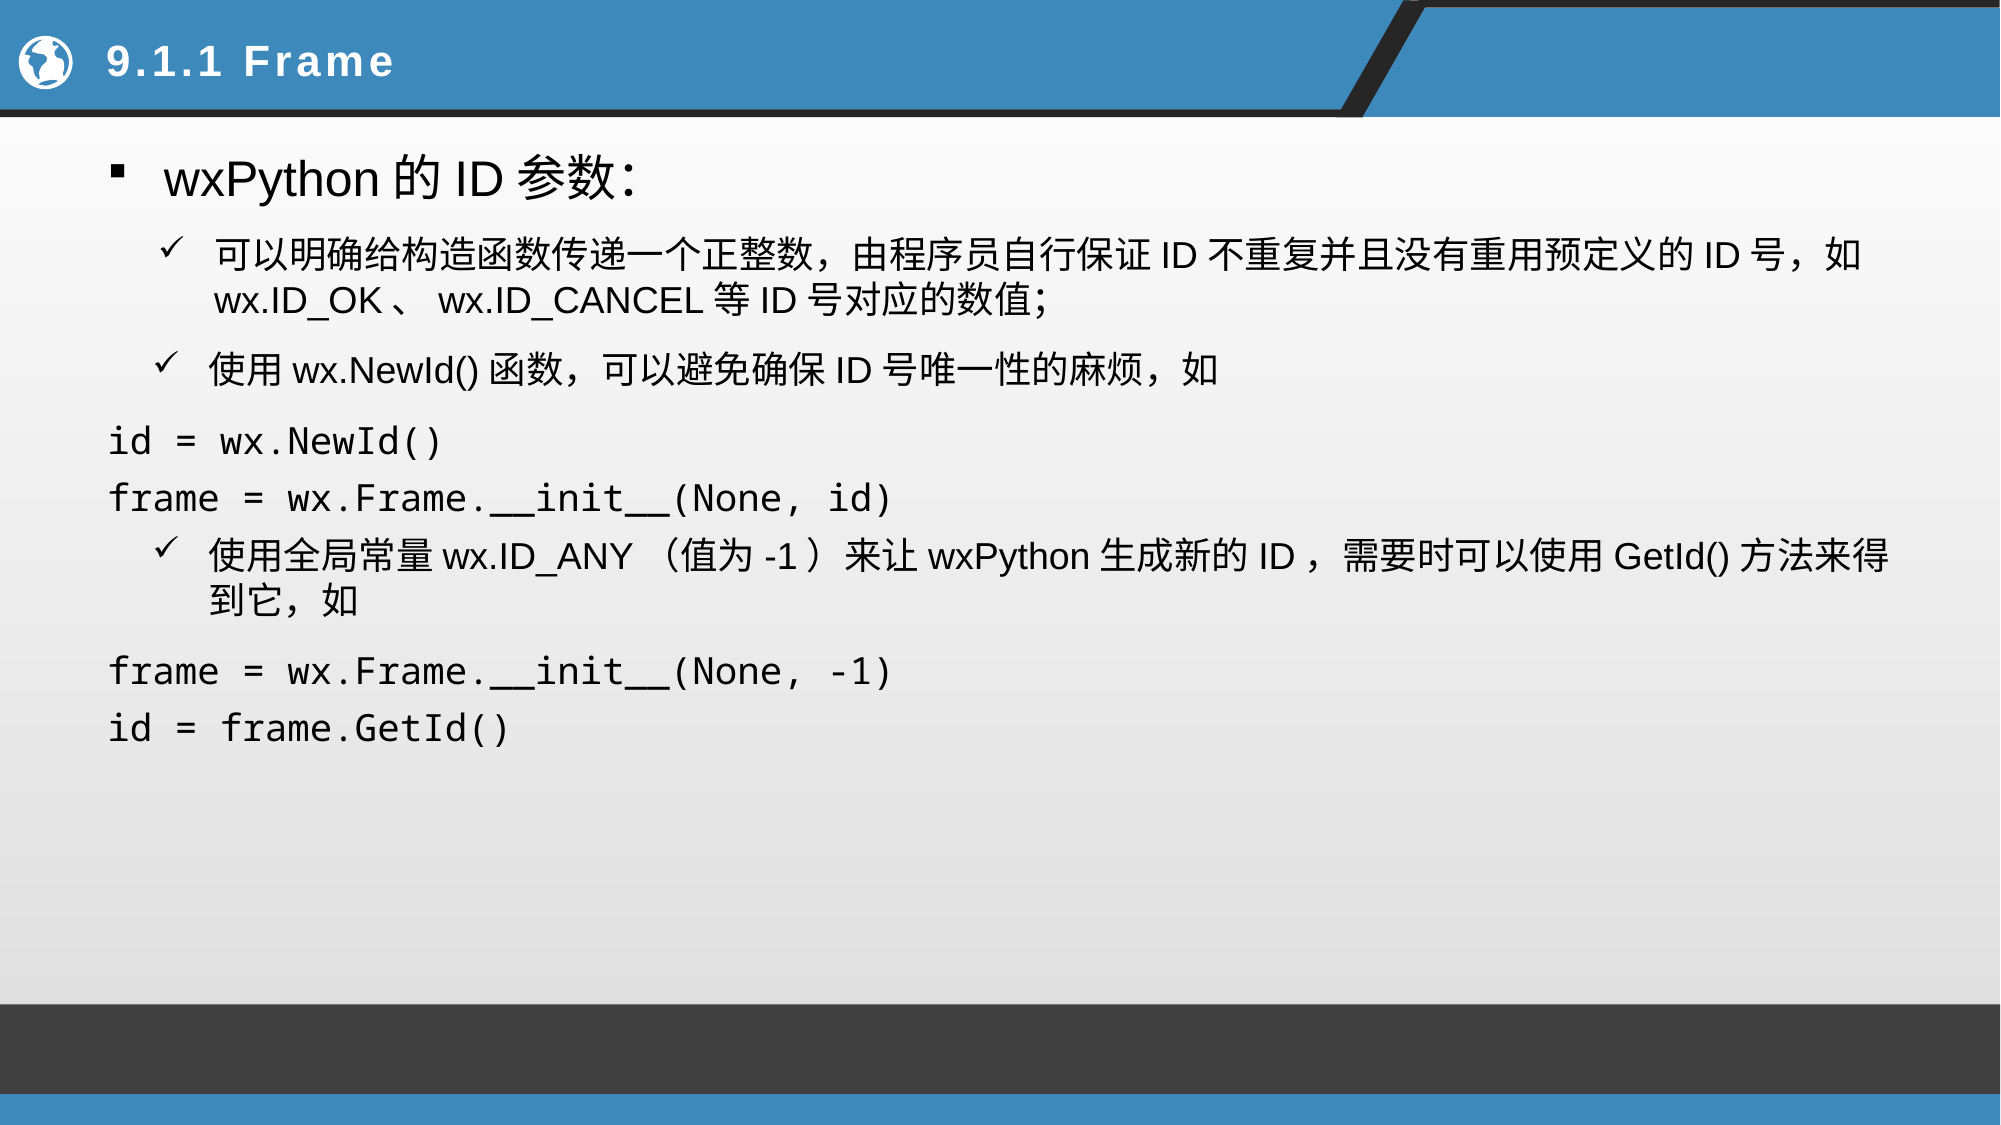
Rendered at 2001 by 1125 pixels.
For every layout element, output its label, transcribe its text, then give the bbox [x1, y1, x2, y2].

title 9.1.1 Frame [90, 24, 977, 93]
list wxPython的ID参数： 可以明确给构造函数传递一个正整数，由程序员自行保证ID不重复并且没有重用预定义的ID号，如wx.ID_OK、wx.ID_CANCEL等ID号对应的数值； 使用wx.NewId()函数，可以避免确保ID号唯一性的麻烦，如 id = wx.NewId() frame = wx.Frame.__init__(None, id) 使用全局常量wx.ID_ANY（值为-1）来让wxPython生成新的ID，需要时可以使用GetId()方法来得到它，如 frame = wx.Frame.__init__(None, -1) id = frame.GetId() [90, 146, 1921, 976]
